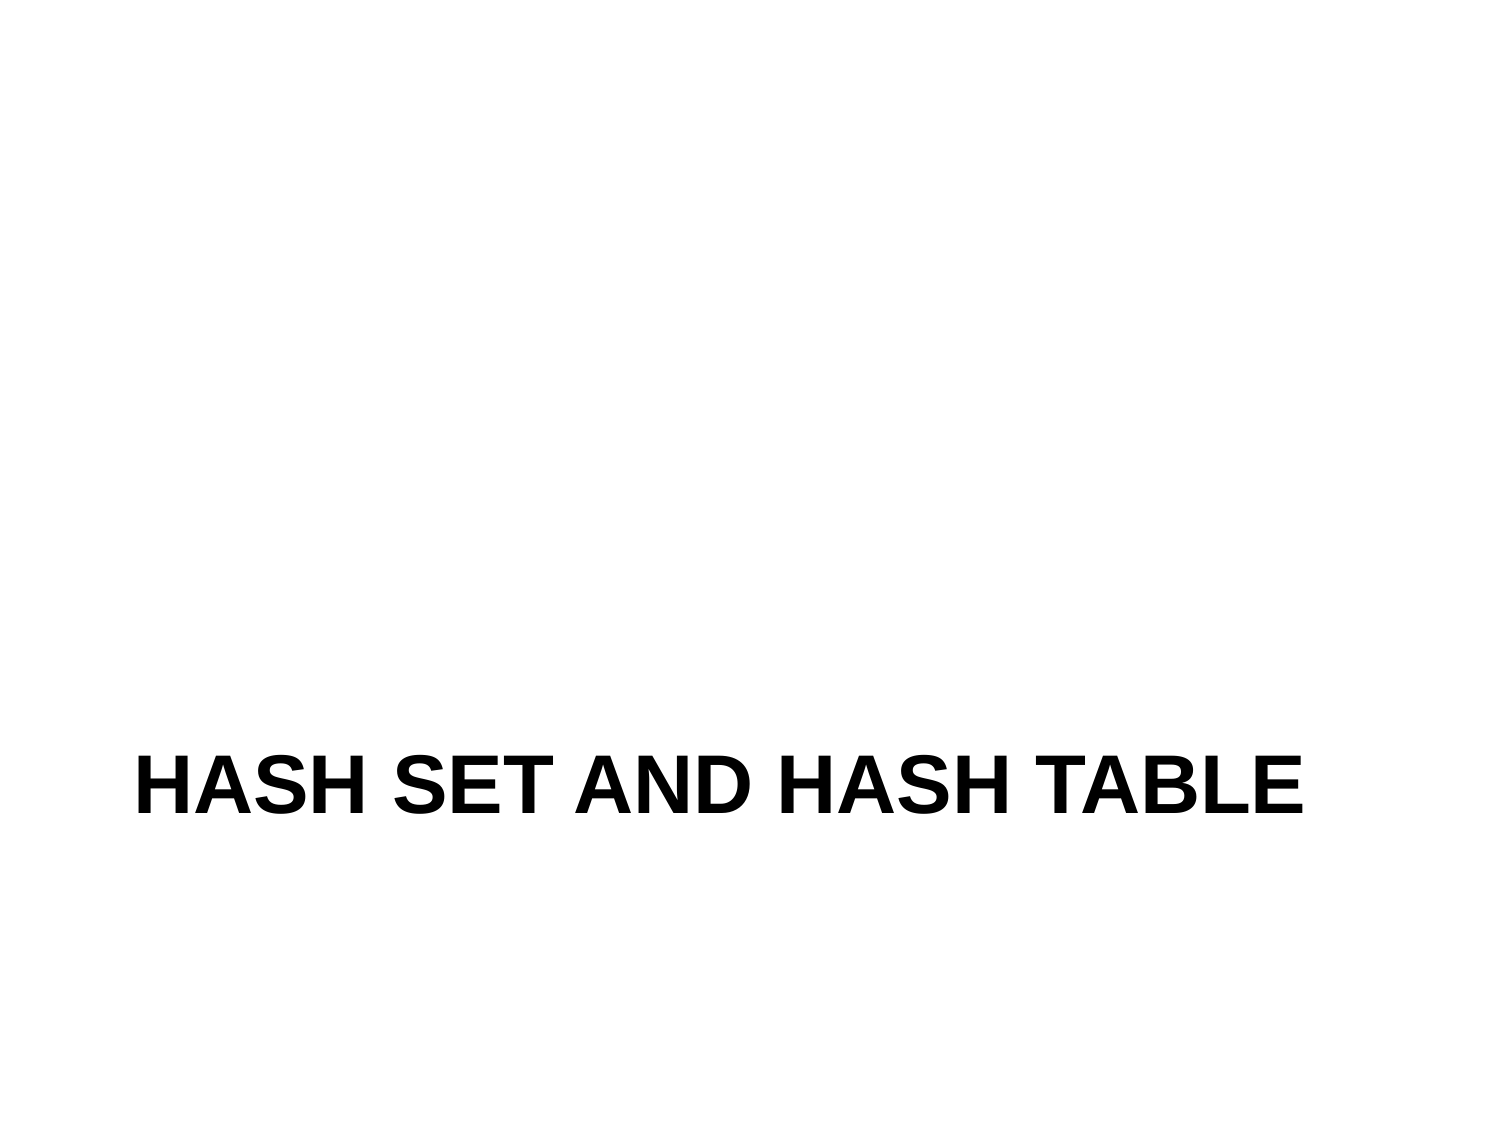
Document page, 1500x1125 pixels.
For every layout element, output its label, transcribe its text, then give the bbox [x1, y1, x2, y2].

title Hash Set and Hash Table [118, 722, 1394, 947]
